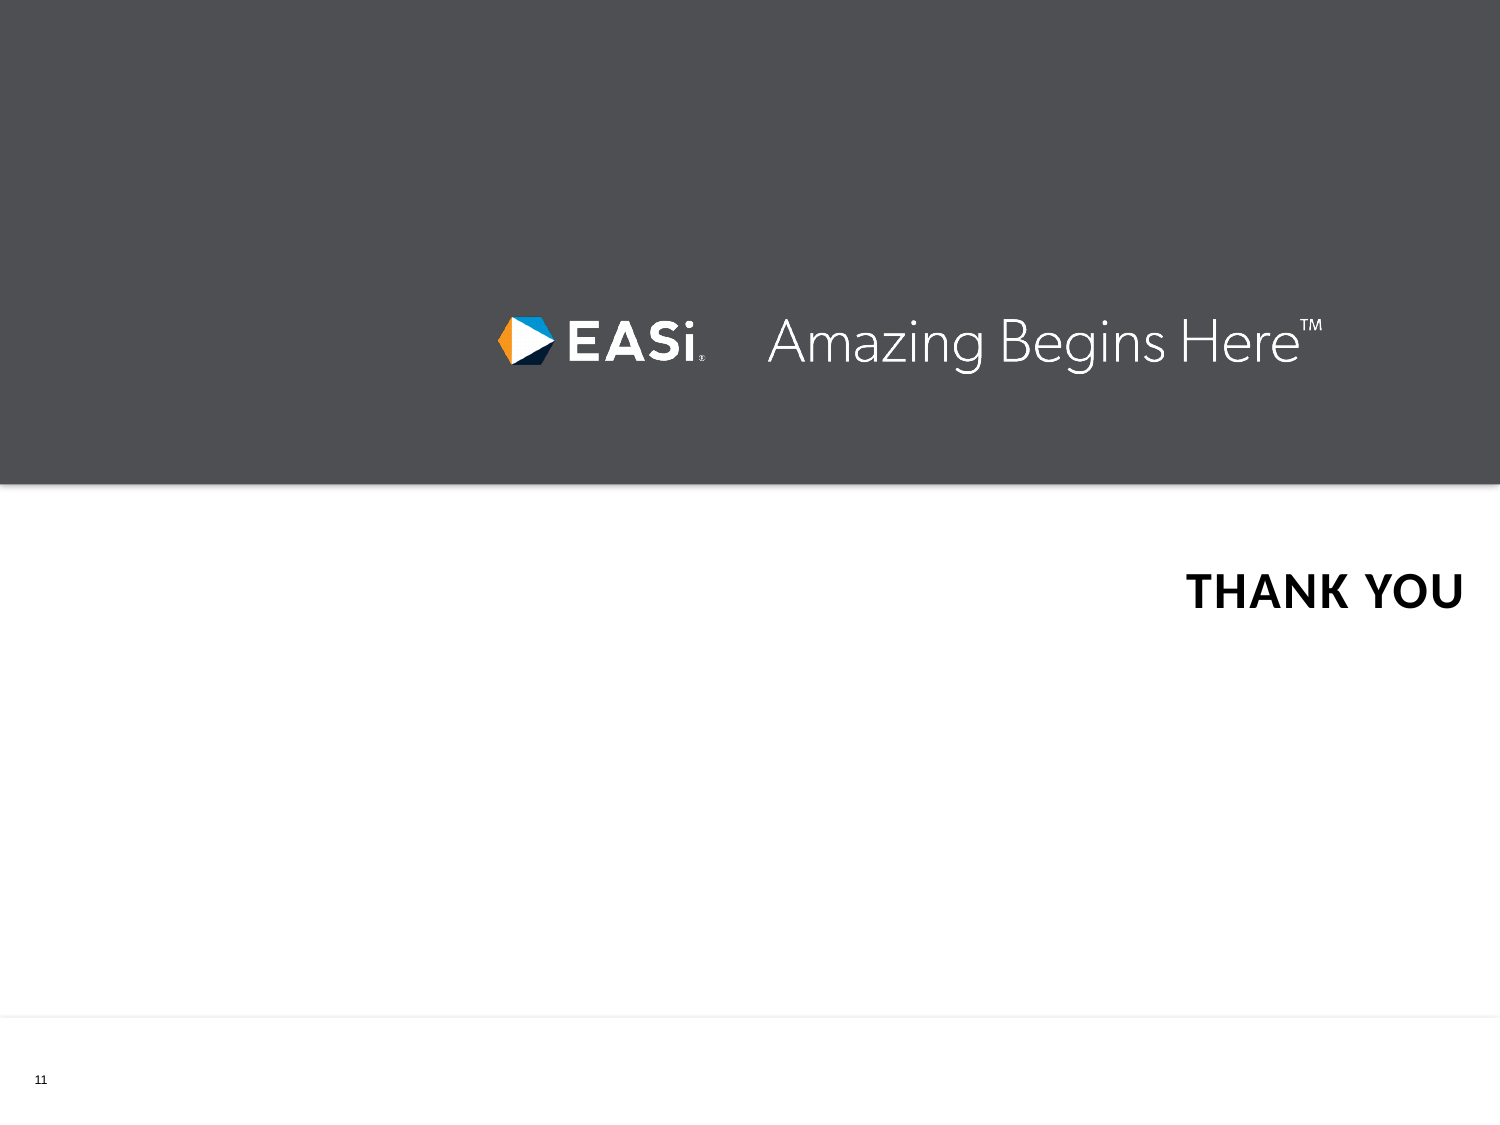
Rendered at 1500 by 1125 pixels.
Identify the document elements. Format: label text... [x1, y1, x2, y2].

title Thank you [735, 508, 1468, 682]
picture [468, 276, 735, 405]
slide_number 11 [16, 1049, 117, 1110]
